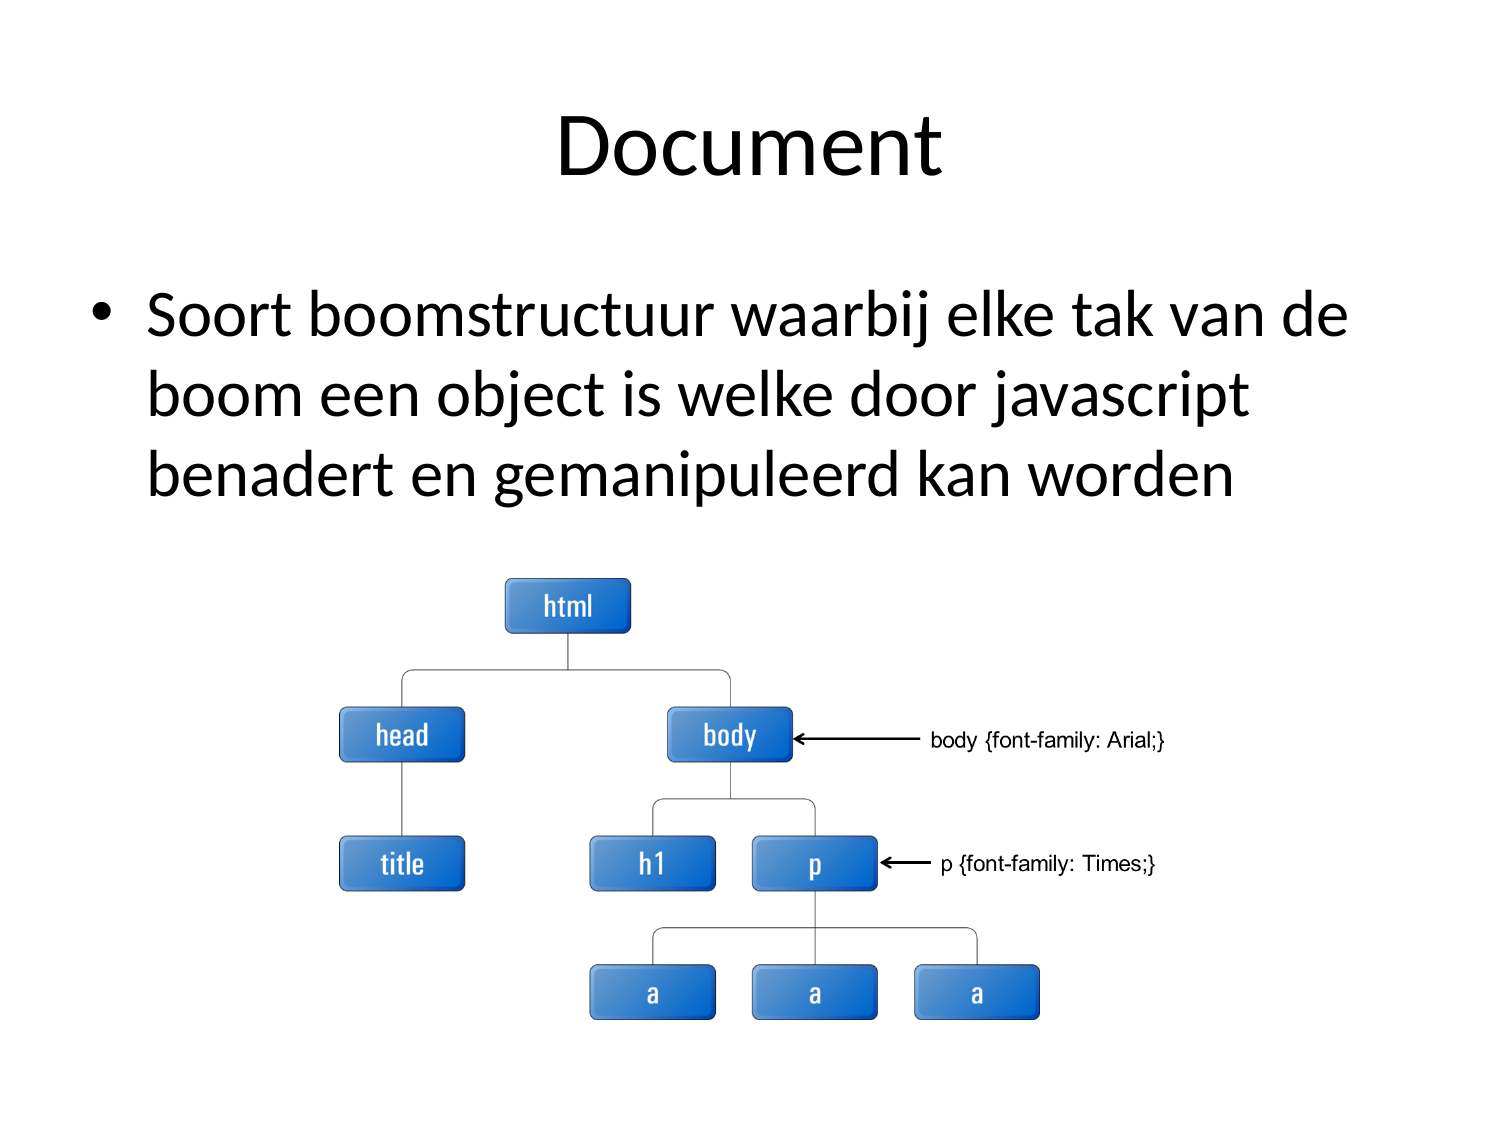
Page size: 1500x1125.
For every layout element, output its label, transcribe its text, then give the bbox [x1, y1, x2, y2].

title Document [75, 45, 1425, 233]
picture [330, 569, 1189, 1054]
list Soort boomstructuur waarbij elke tak van de boom een object is welke door javascript benadert en gemanipuleerd kan worden [75, 262, 1425, 1005]
